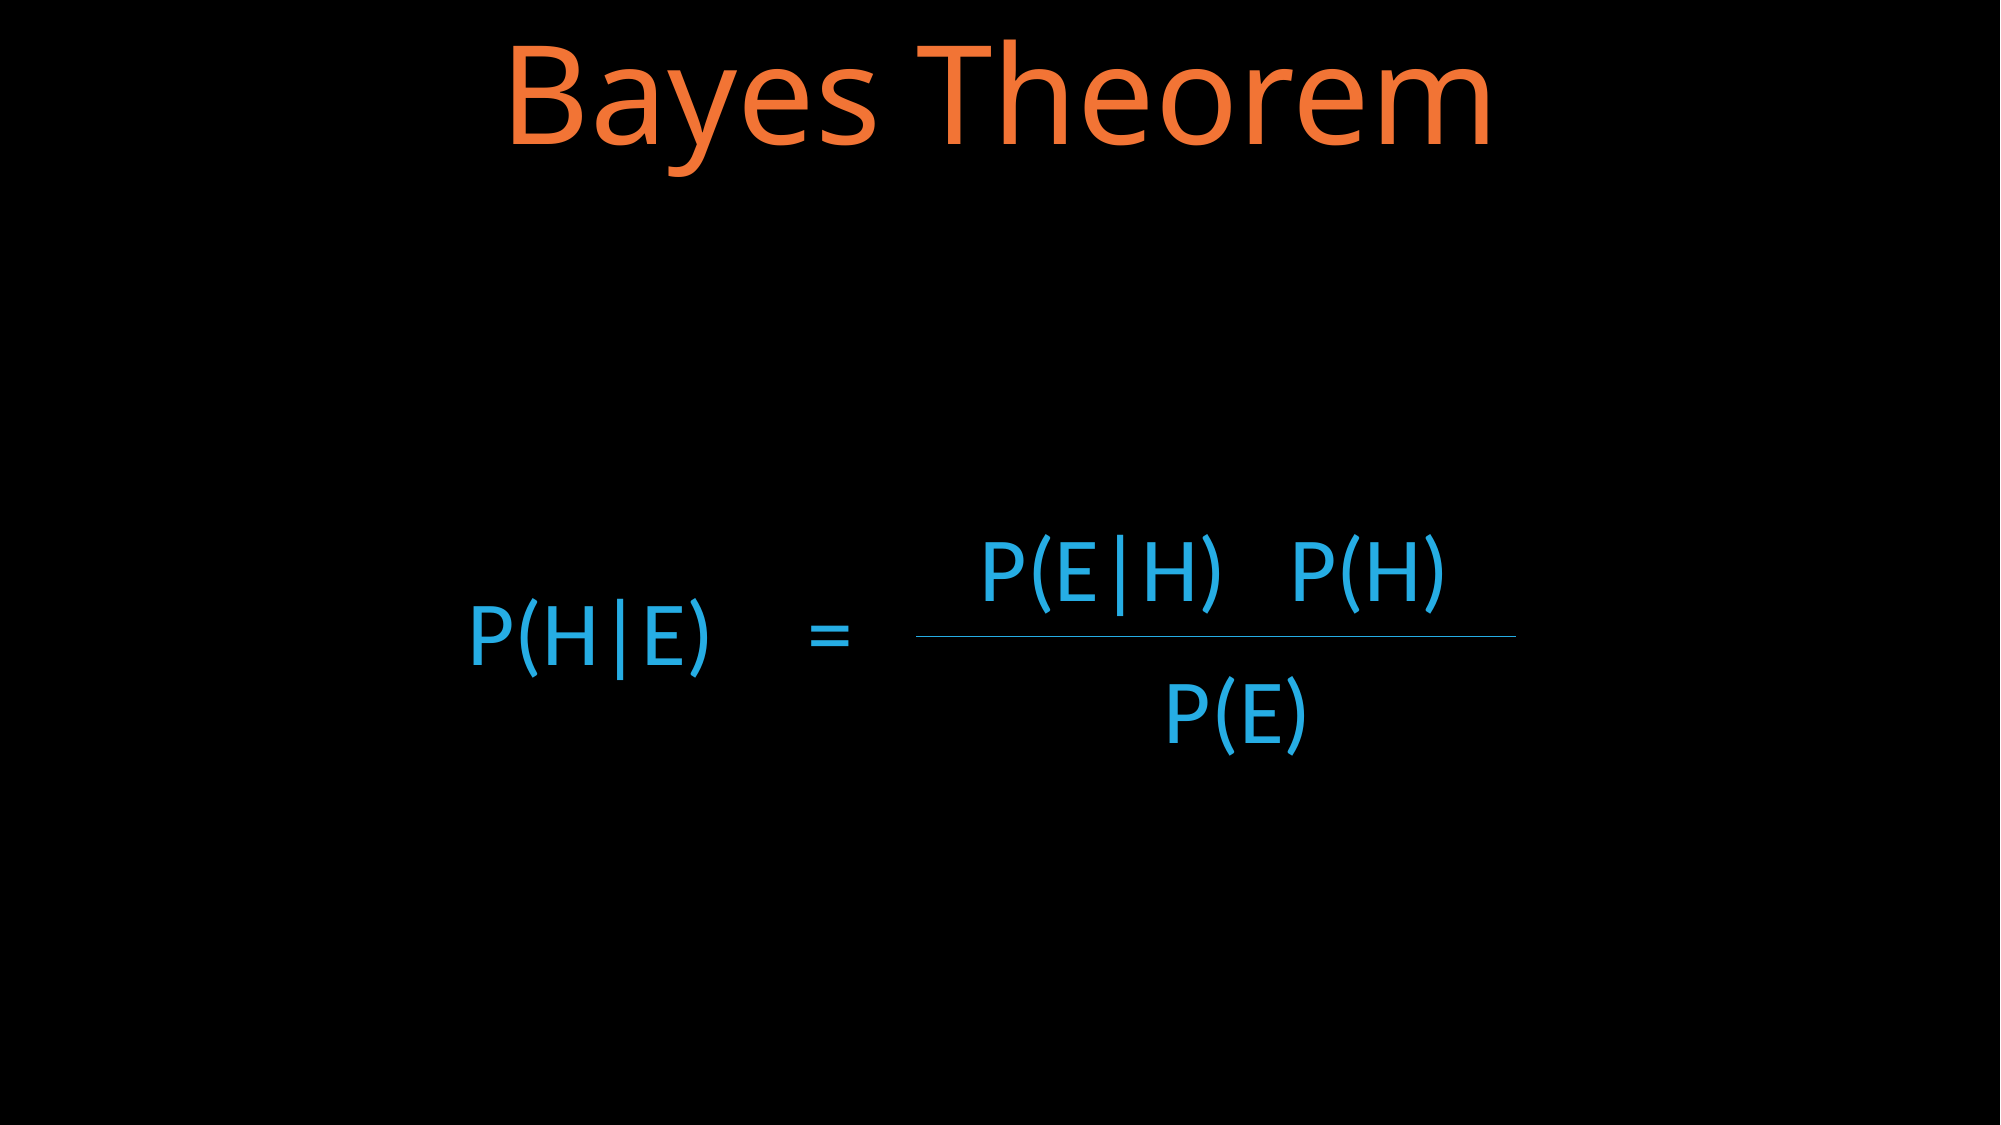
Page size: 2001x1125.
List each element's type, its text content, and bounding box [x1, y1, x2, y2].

text_box P(H|E) [452, 565, 730, 691]
text_box P(H) [1274, 502, 1465, 628]
text_box = [792, 565, 868, 691]
subtitle Bayes Theorem [0, 0, 2000, 288]
text_box P(E) [1128, 644, 1327, 770]
text_box P(E|H) [965, 502, 1242, 628]
